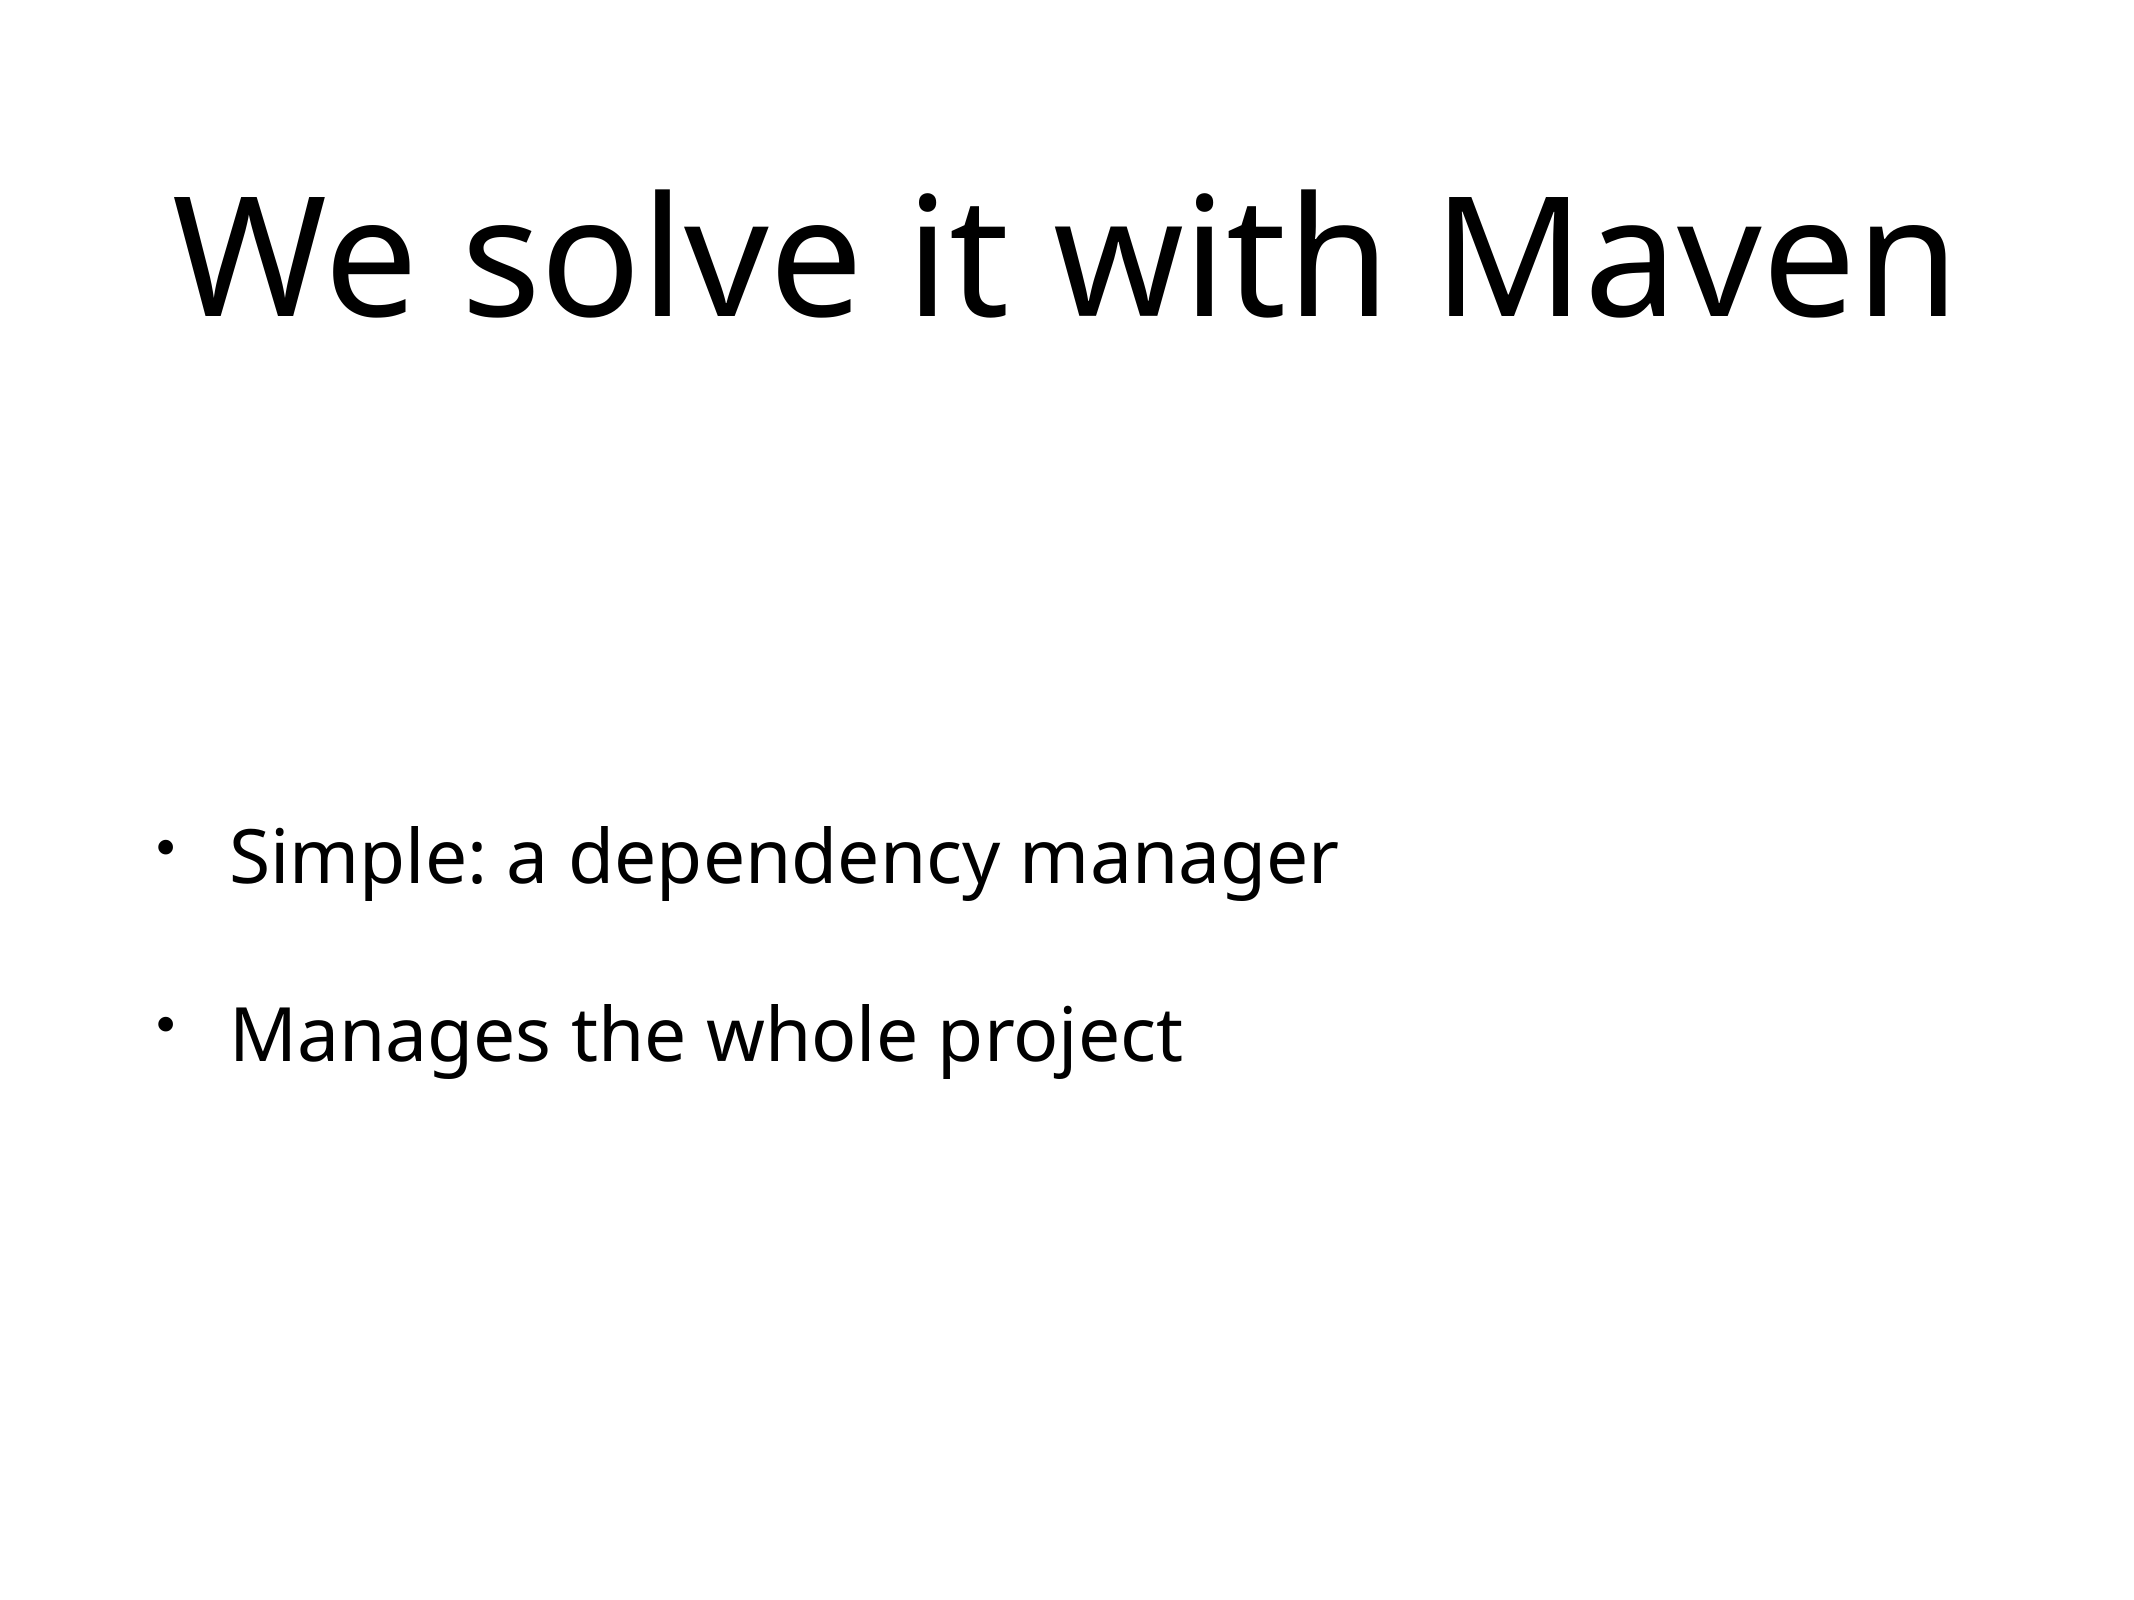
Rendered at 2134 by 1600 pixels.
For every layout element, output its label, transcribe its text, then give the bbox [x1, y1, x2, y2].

list Simple: a dependency manager Manages the whole project [155, 426, 1978, 1459]
title We solve it with Maven [155, 72, 1978, 426]
